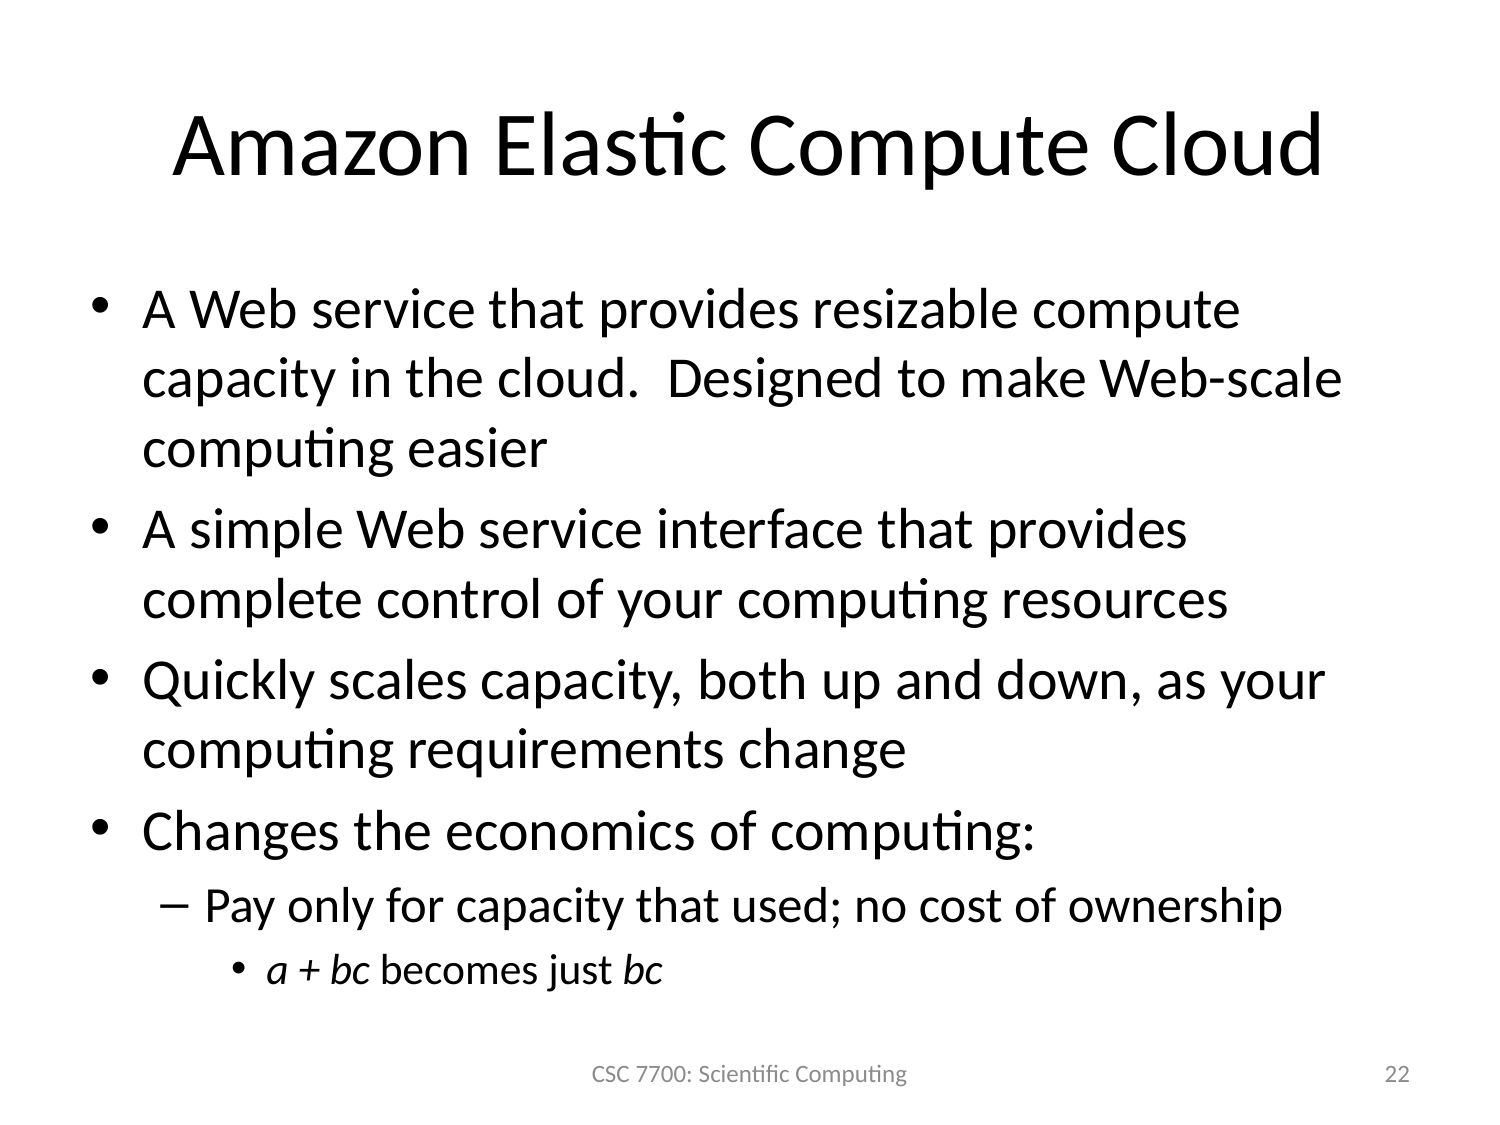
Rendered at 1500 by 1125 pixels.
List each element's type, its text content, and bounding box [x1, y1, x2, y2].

slide_number 22 [1305, 1042, 1425, 1103]
footer CSC 7700: Scientific Computing [512, 1042, 988, 1103]
title Amazon Elastic Compute Cloud [75, 45, 1425, 233]
list A Web service that provides resizable compute capacity in the cloud. Designed to make Web-scale computing easier A simple Web service interface that provides complete control of your computing resources Quickly scales capacity, both up and down, as your computing requirements change Changes the economics of computing: Pay only for capacity that used; no cost of ownership a + bc becomes just bc [75, 262, 1425, 1005]
